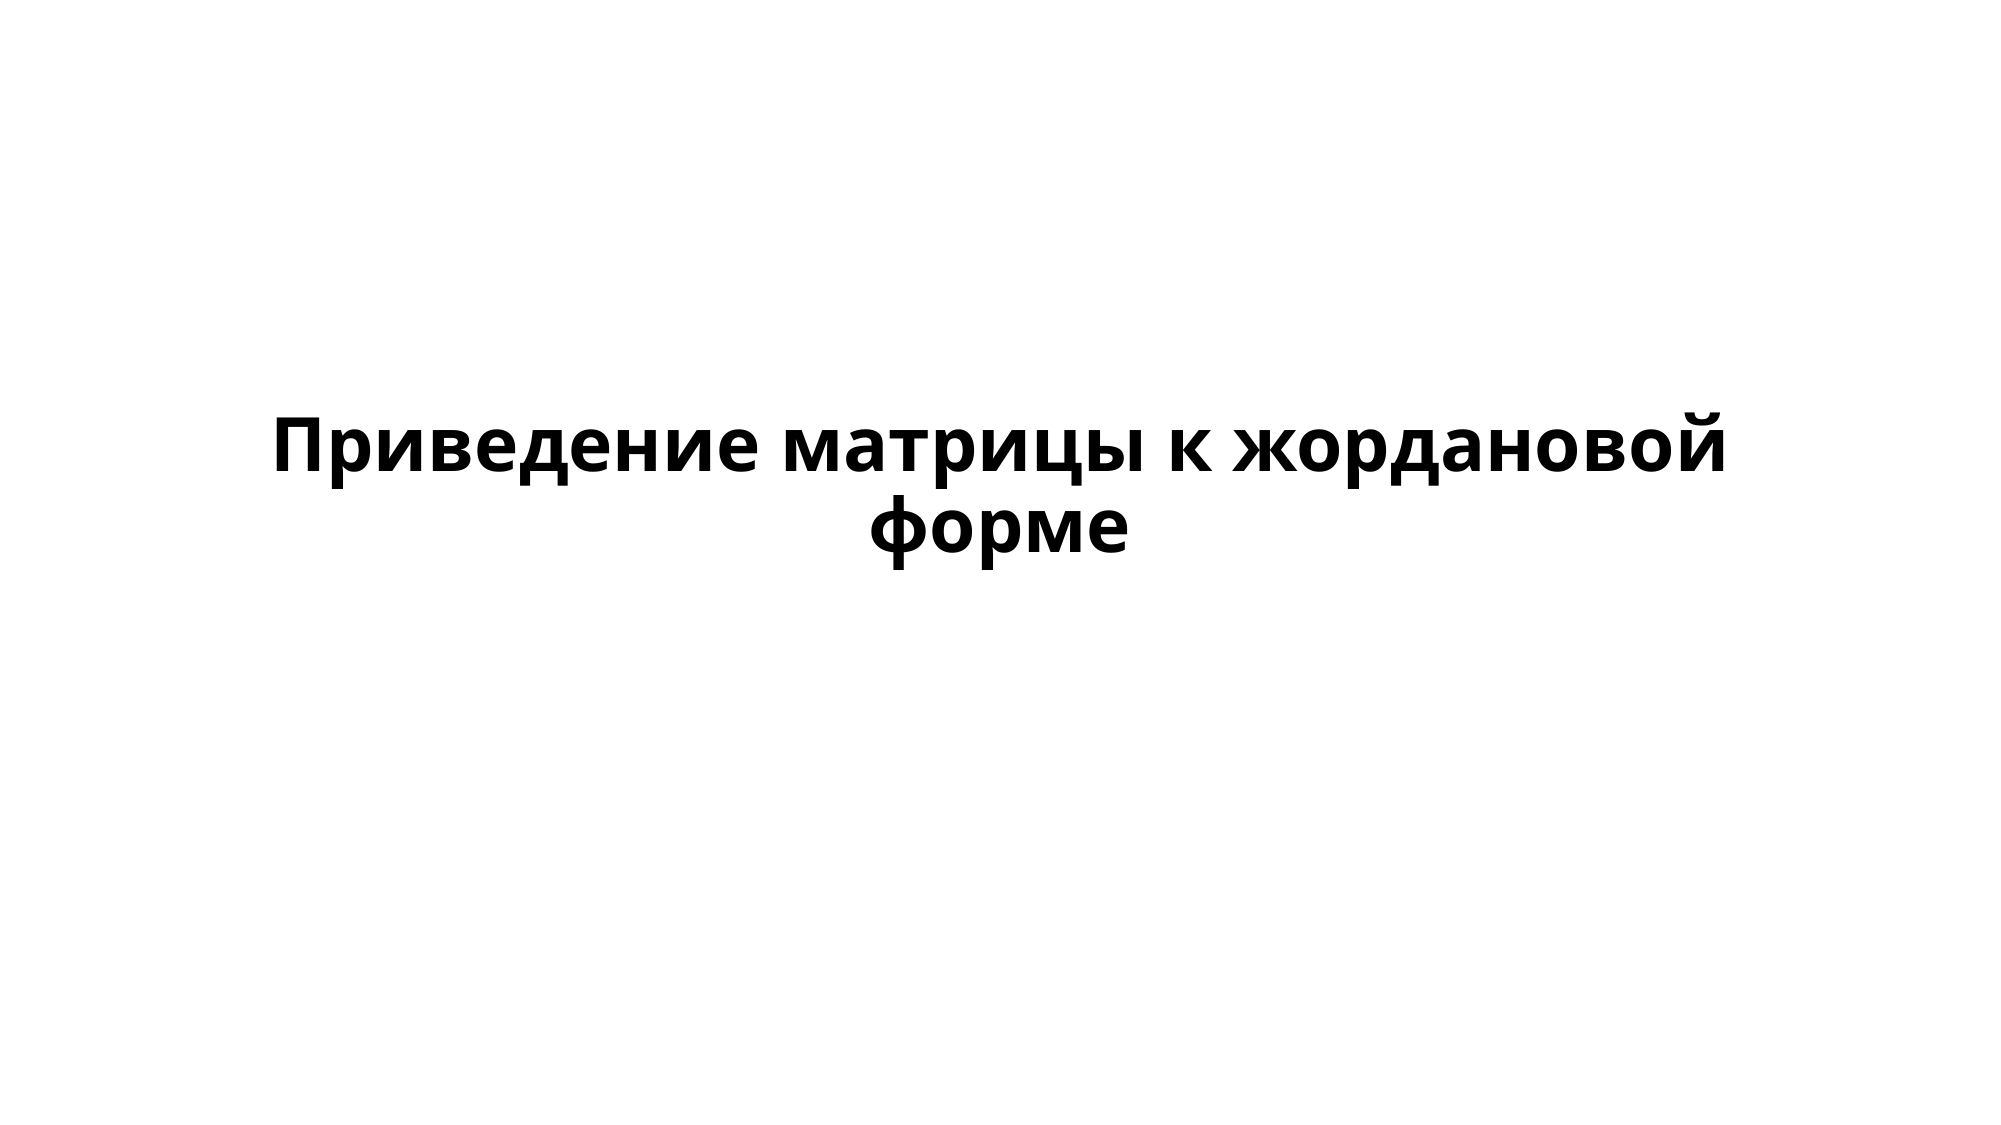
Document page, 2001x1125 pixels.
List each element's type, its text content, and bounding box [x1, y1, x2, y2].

title Приведение матрицы к жордановой форме [249, 184, 1750, 576]
